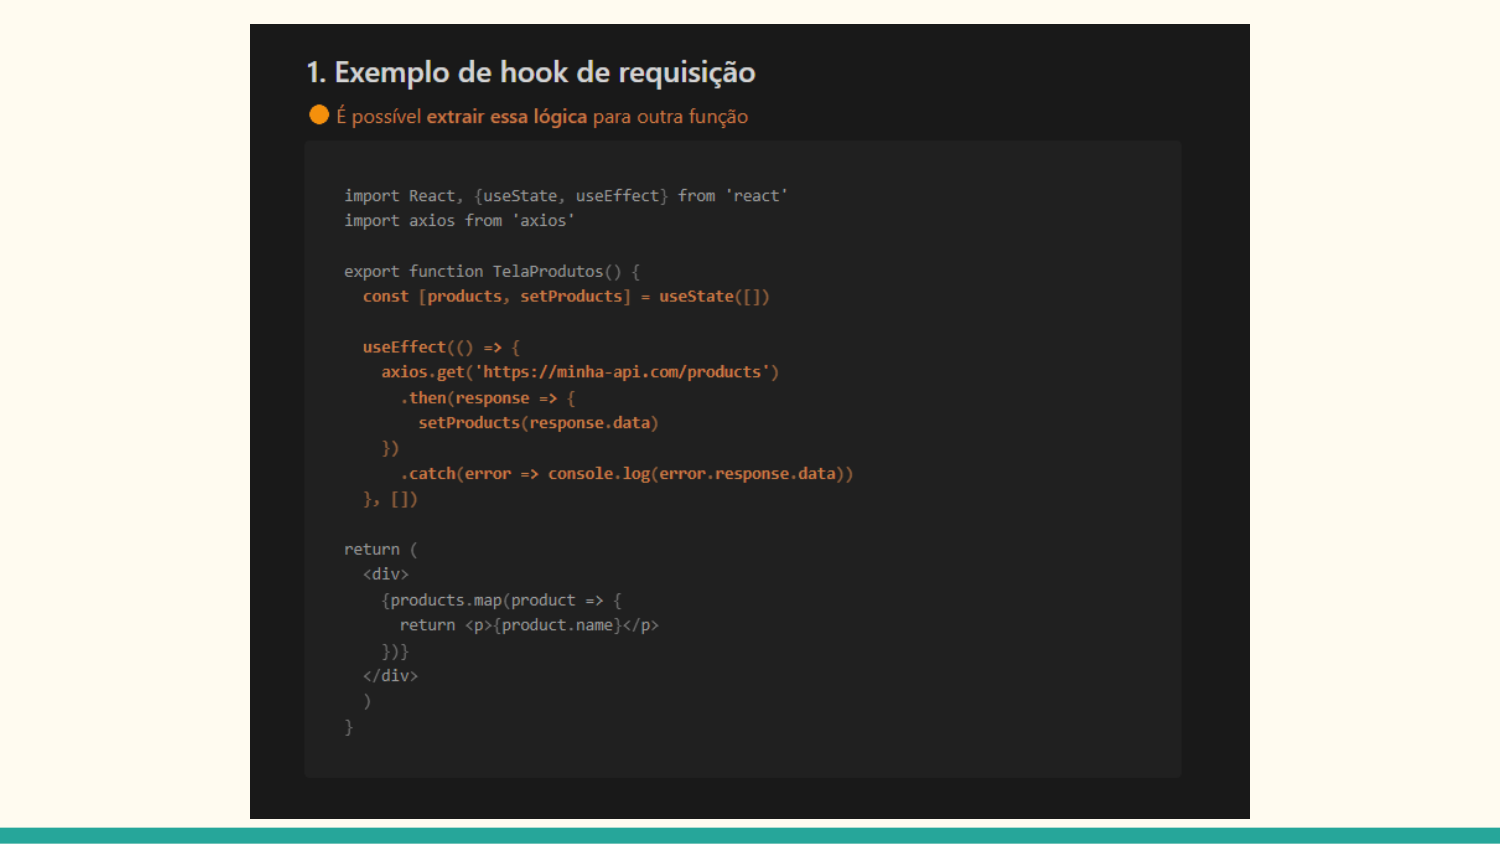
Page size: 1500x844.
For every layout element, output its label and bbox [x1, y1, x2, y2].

picture [250, 24, 1250, 819]
